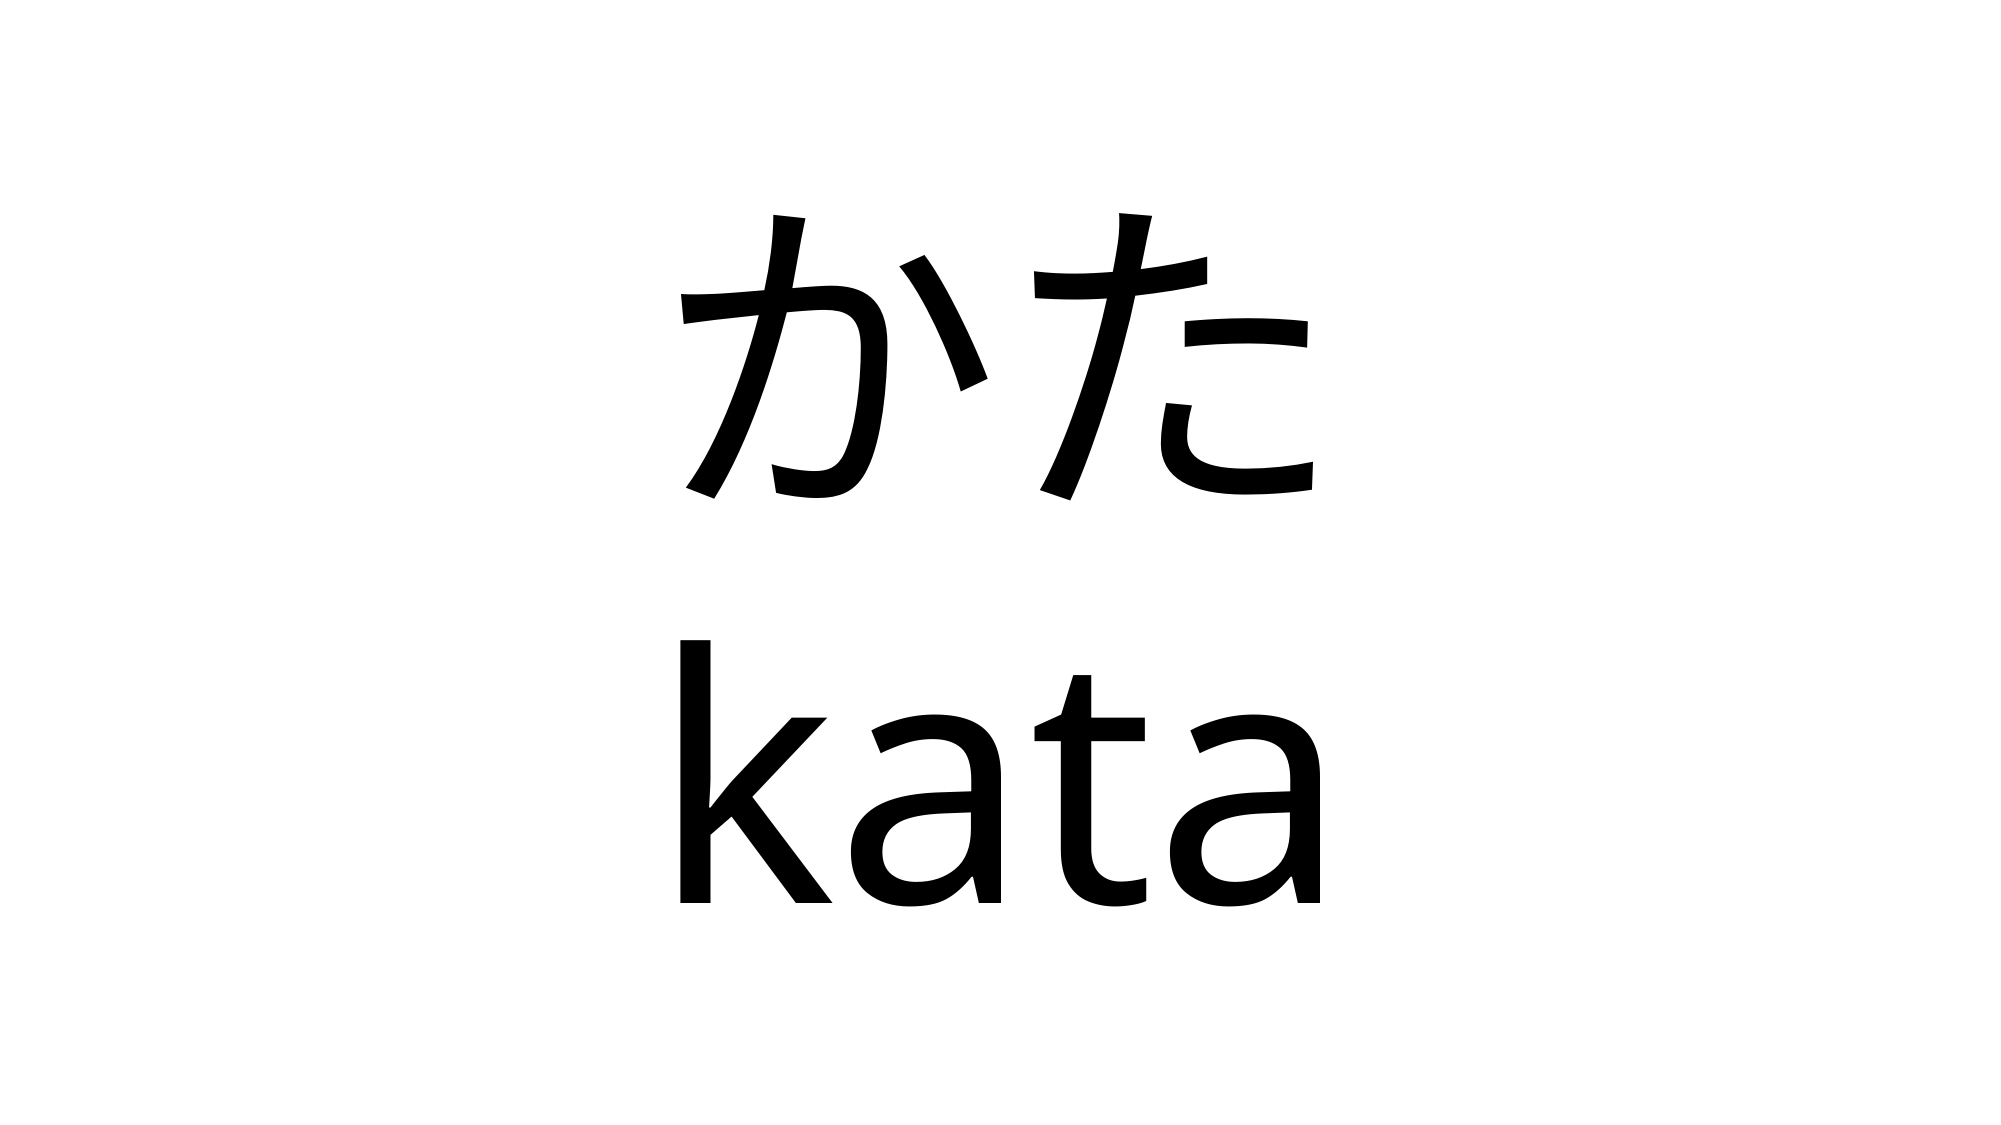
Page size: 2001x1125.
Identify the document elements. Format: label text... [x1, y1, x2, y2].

text_box かた kata [636, 135, 1364, 981]
